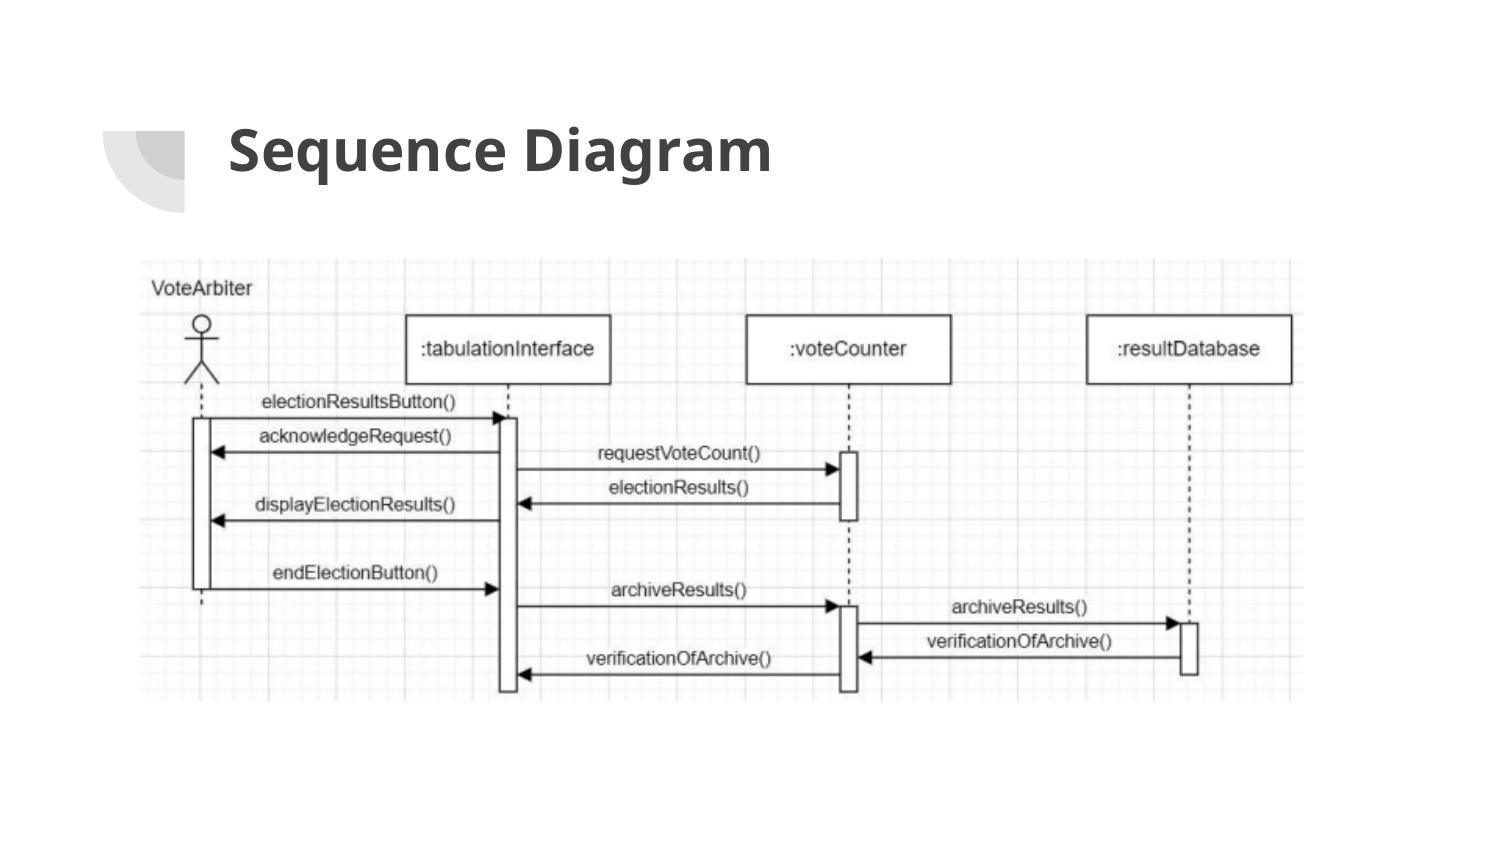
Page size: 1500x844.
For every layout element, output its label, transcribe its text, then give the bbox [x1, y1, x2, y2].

title Sequence Diagram [213, 98, 1368, 263]
picture [132, 258, 1327, 714]
